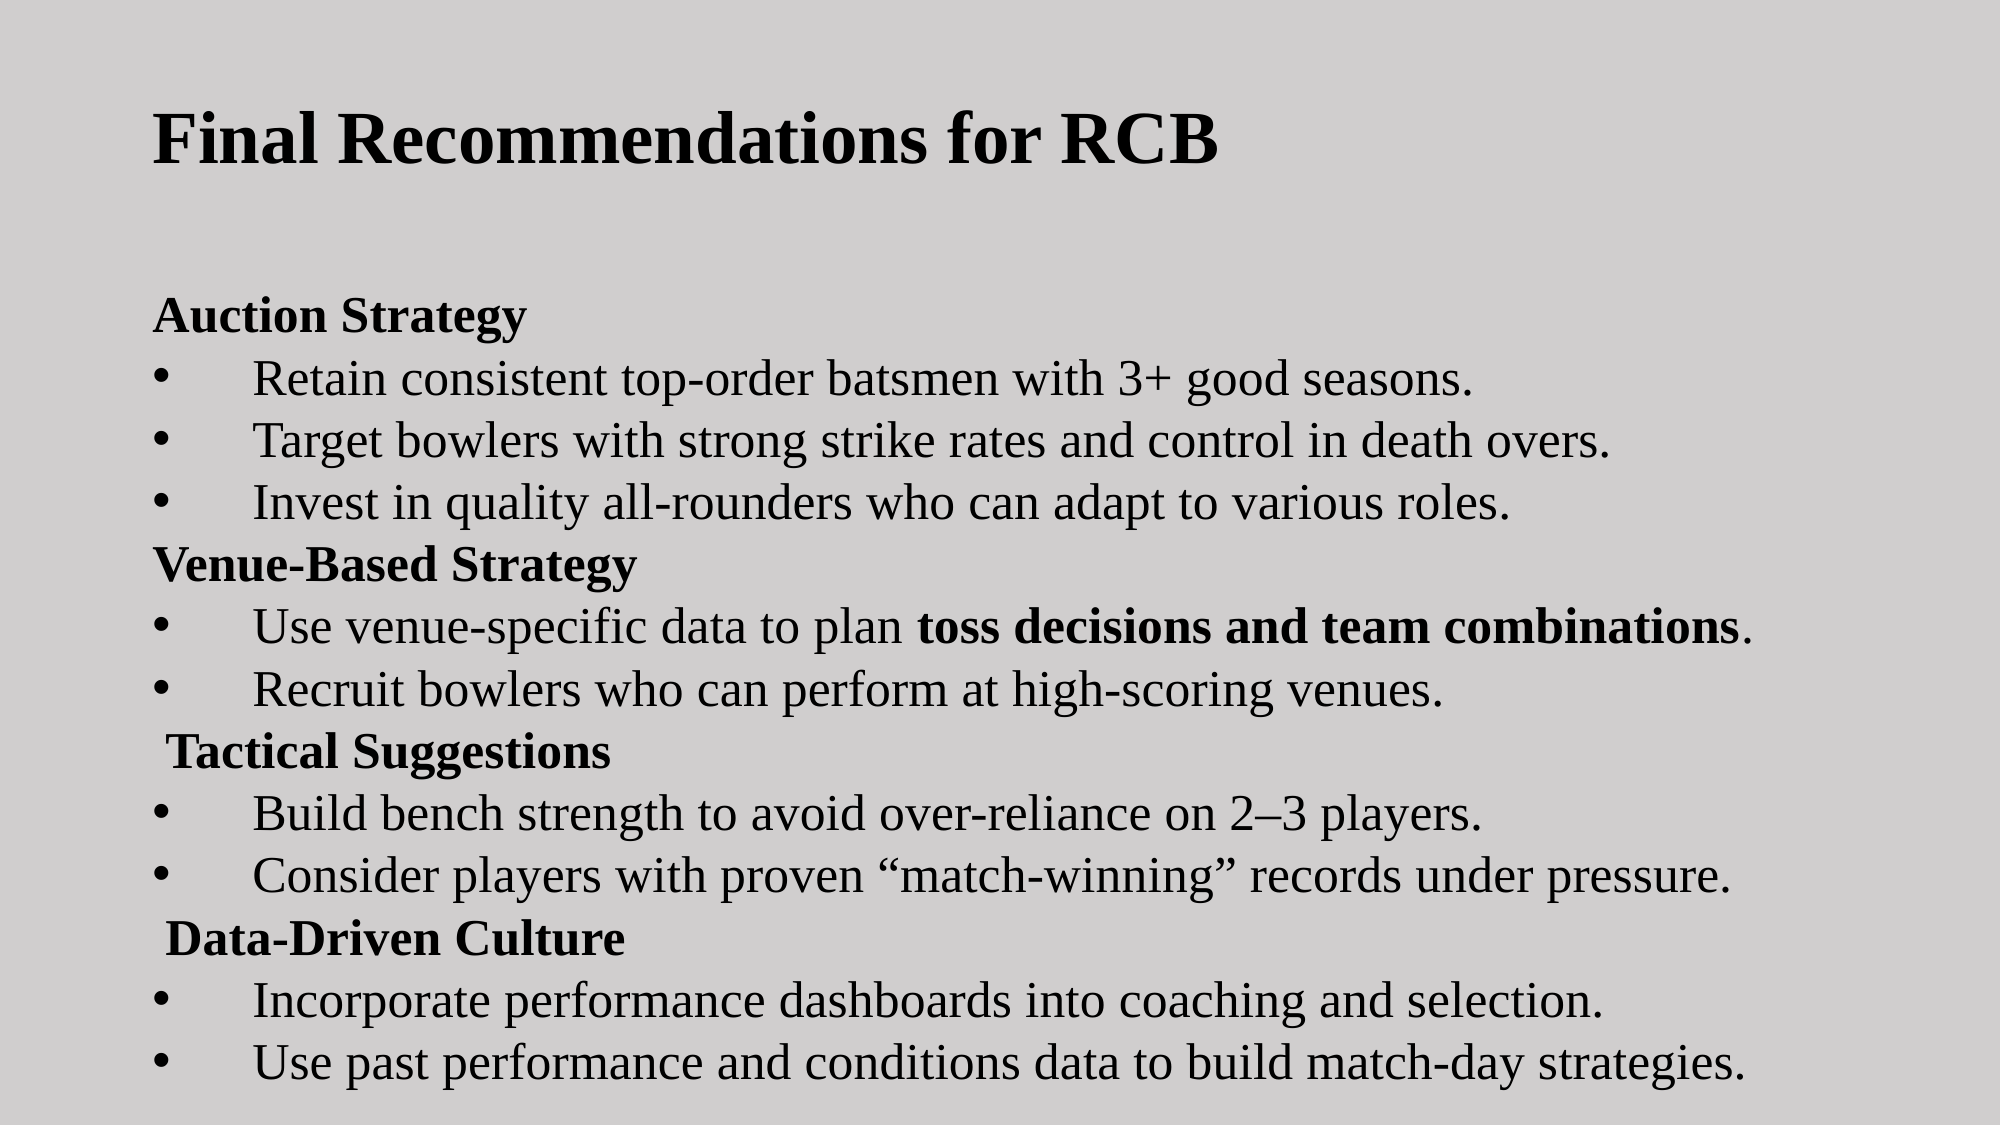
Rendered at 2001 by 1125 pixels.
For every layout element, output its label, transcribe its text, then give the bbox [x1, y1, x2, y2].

list Auction Strategy ✅ Retain consistent top-order batsmen with 3+ good seasons. ✅ Target bowlers with strong strike rates and control in death overs. ✅ Invest in quality all-rounders who can adapt to various roles. Venue-Based Strategy ✅ Use venue-specific data to plan toss decisions and team combinations. ✅ Recruit bowlers who can perform at high-scoring venues. Tactical Suggestions ✅ Build bench strength to avoid over-reliance on 2–3 players. ✅ Consider players with proven “match-winning” records under pressure. Data-Driven Culture ✅ Incorporate performance dashboards into coaching and selection. ✅ Use past performance and conditions data to build match-day strategies. [137, 280, 1863, 1125]
title Final Recommendations for RCB [137, 59, 1863, 220]
